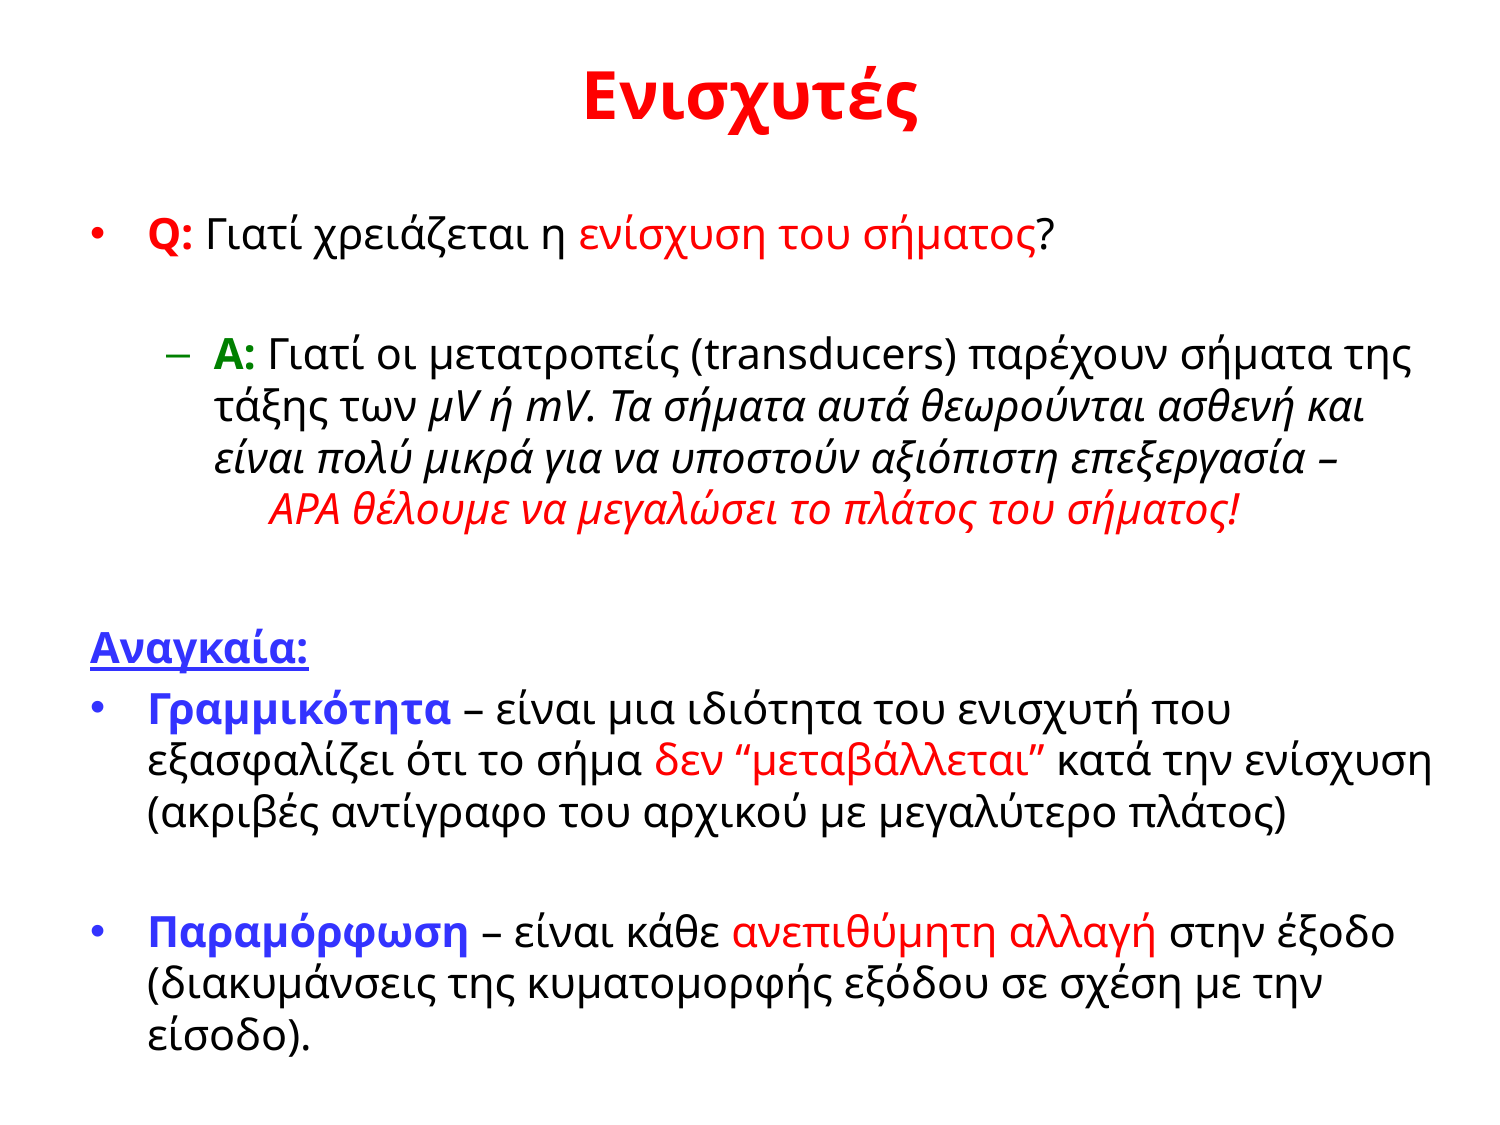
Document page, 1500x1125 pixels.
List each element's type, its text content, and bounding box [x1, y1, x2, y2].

list Q: Γιατί χρειάζεται η ενίσχυση του σήματος? A: Γιατί οι μετατροπείς (transducers) παρέχουν σήματα της τάξης των μV ή mV. Τα σήματα αυτά θεωρούνται ασθενή και είναι πολύ μικρά για να υποστούν αξιόπιστη επεξεργασία – ΑΡΑ θέλουμε να μεγαλώσει το πλάτος του σήματος! Αναγκαία: Γραμμικότητα – είναι μια ιδιότητα του ενισχυτή που εξασφαλίζει ότι το σήμα δεν “μεταβάλλεται” κατά την ενίσχυση (ακριβές αντίγραφο του αρχικού με μεγαλύτερο πλάτος) Παραμόρφωση – είναι κάθε ανεπιθύμητη αλλαγή στην έξοδο (διακυμάνσεις της κυματομορφής εξόδου σε σχέση με την είσοδο). [75, 199, 1454, 1079]
title Ενισχυτές [75, 45, 1425, 141]
